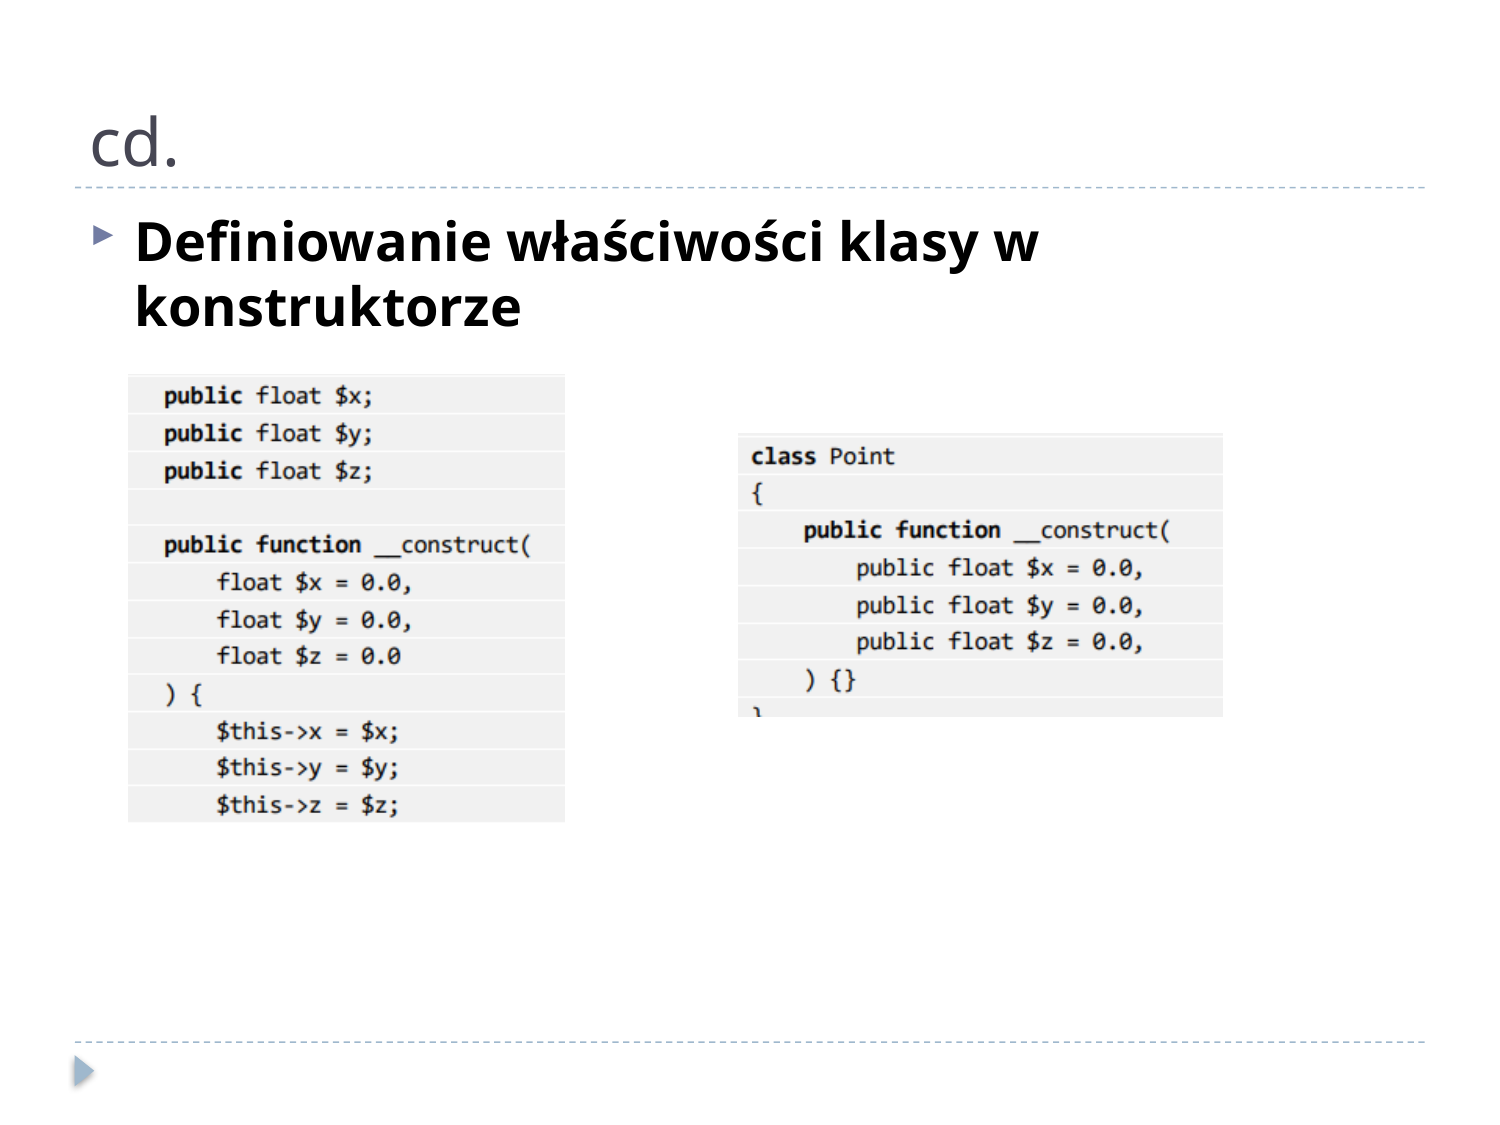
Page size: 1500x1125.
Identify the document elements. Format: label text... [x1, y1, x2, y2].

title cd. [75, 24, 1425, 188]
picture [128, 374, 566, 824]
picture [737, 433, 1223, 717]
list Definiowanie właściwości klasy w konstruktorze [75, 200, 1425, 1010]
